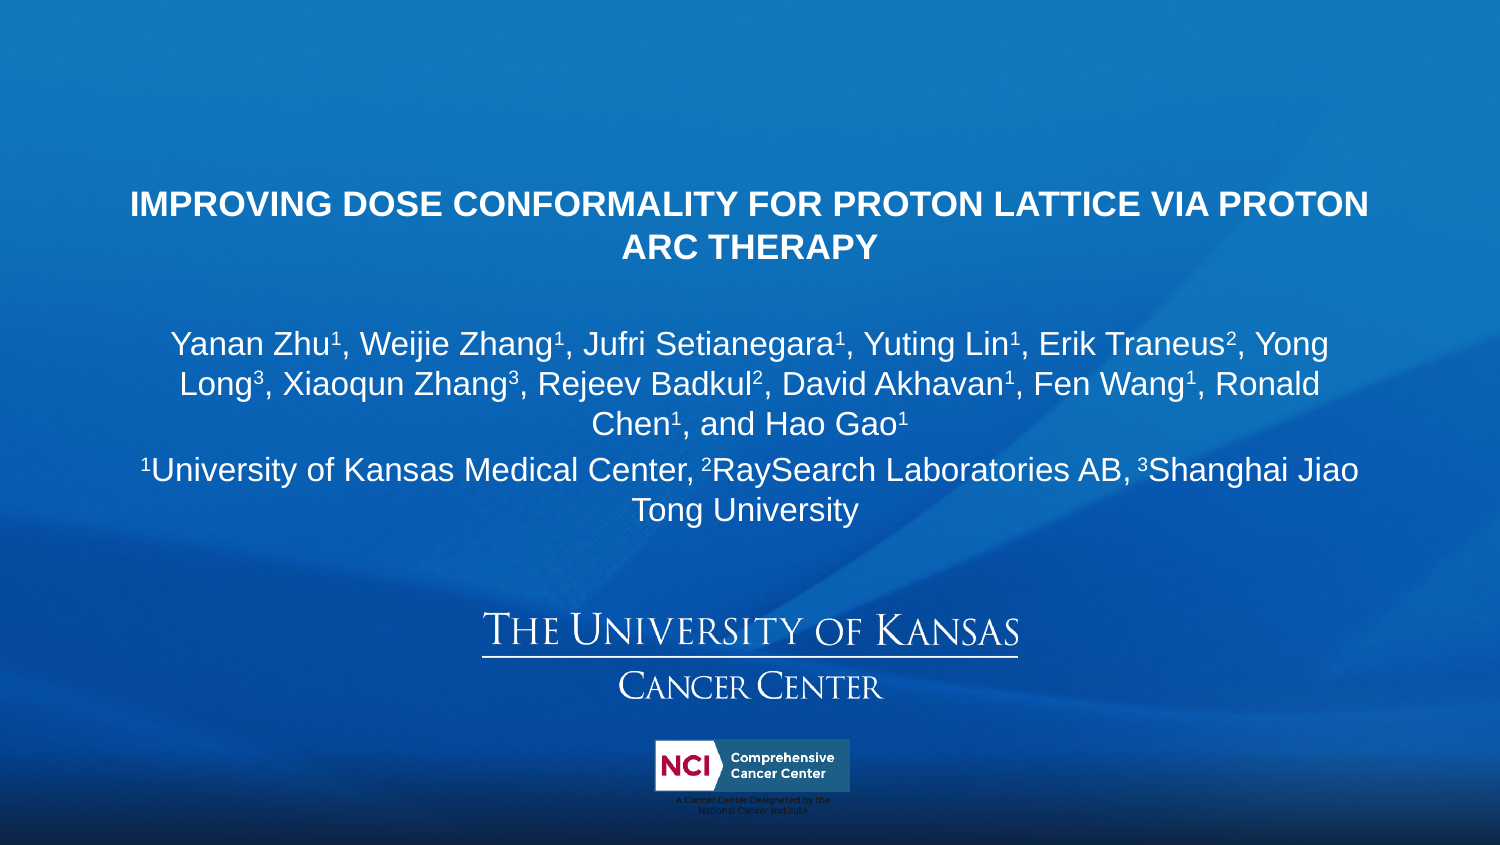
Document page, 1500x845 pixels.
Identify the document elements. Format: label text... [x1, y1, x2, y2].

subtitle Yanan Zhu1, Weijie Zhang1, Jufri Setianegara1, Yuting Lin1, Erik Traneus2, Yong Long3, Xiaoqun Zhang3, Rejeev Badkul2, David Akhavan1, Fen Wang1, Ronald Chen1, and Hao Gao1 1University of Kansas Medical Center, 2RaySearch Laboratories AB, 3Shanghai Jiao Tong University [116, 314, 1384, 531]
title IMPROVING DOSE CONFORMALITY FOR PROTON LATTICE VIA PROTON ARC THERAPY [112, 133, 1388, 315]
picture [0, 0, 1500, 818]
